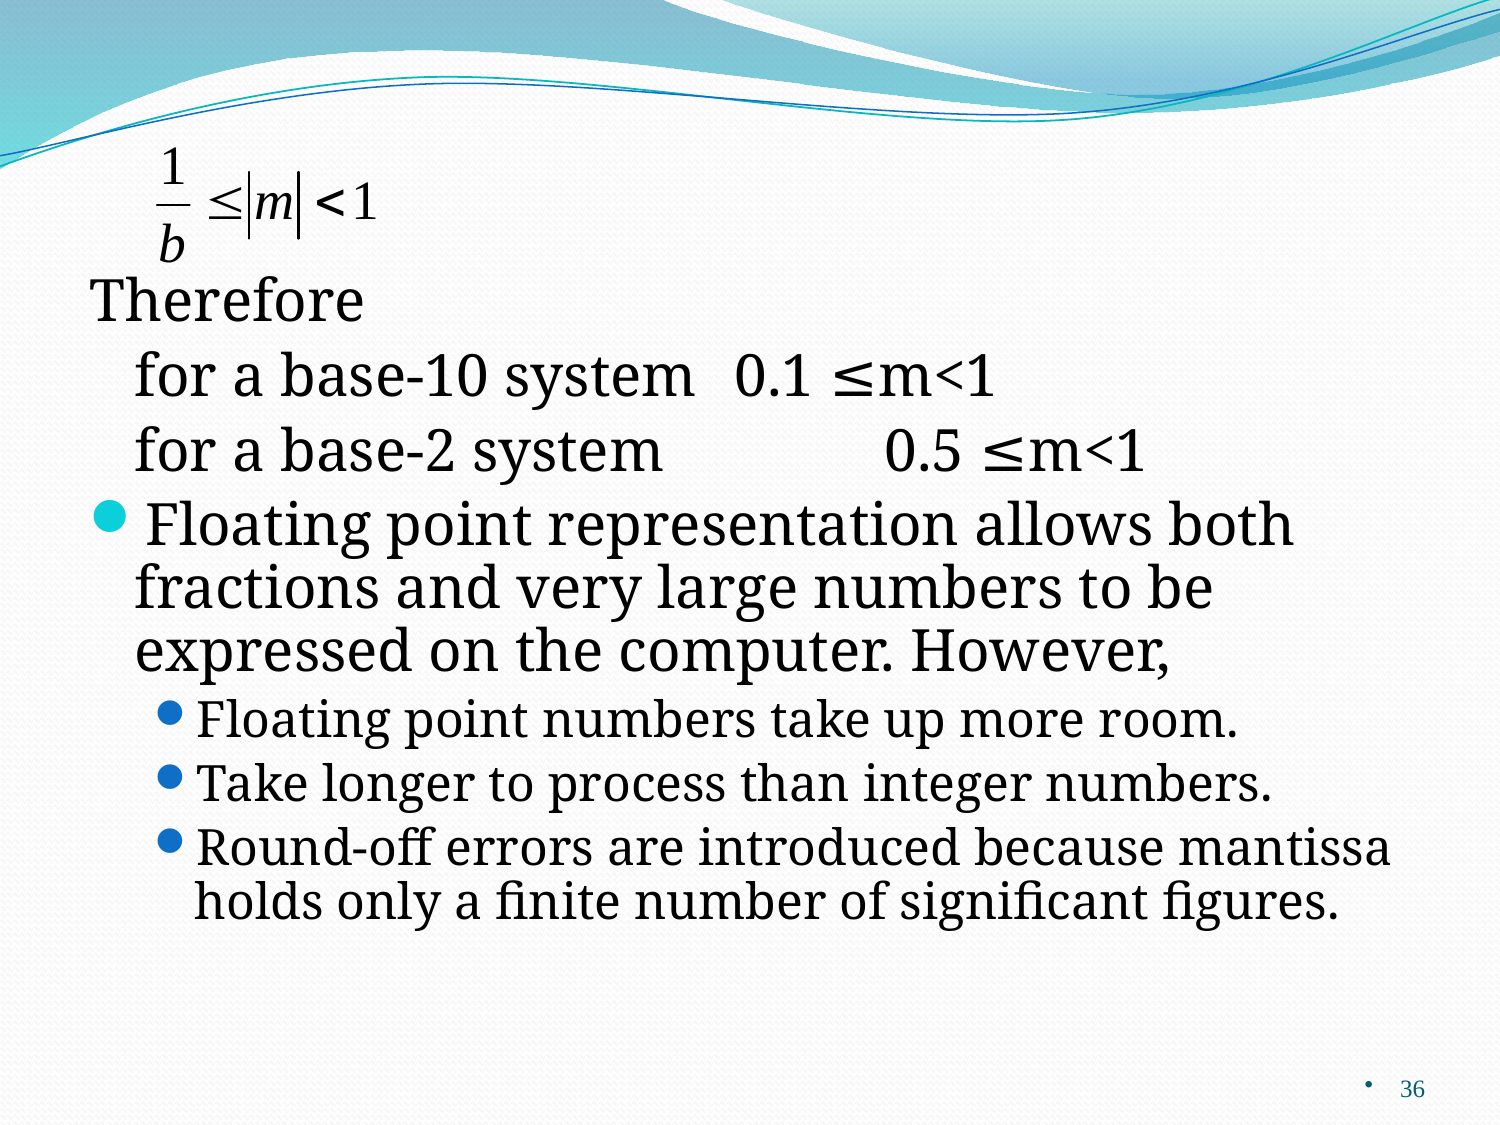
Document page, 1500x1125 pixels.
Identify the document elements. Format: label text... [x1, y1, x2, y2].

list Therefore for a base-10 system 0.1 ≤m<1 for a base-2 system 0.5 ≤m<1 Floating point representation allows both fractions and very large numbers to be expressed on the computer. However, Floating point numbers take up more room. Take longer to process than integer numbers. Round-off errors are introduced because mantissa holds only a finite number of significant figures. [75, 107, 1412, 1005]
slide_number 36 [1074, 1024, 1425, 1103]
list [147, 130, 385, 275]
